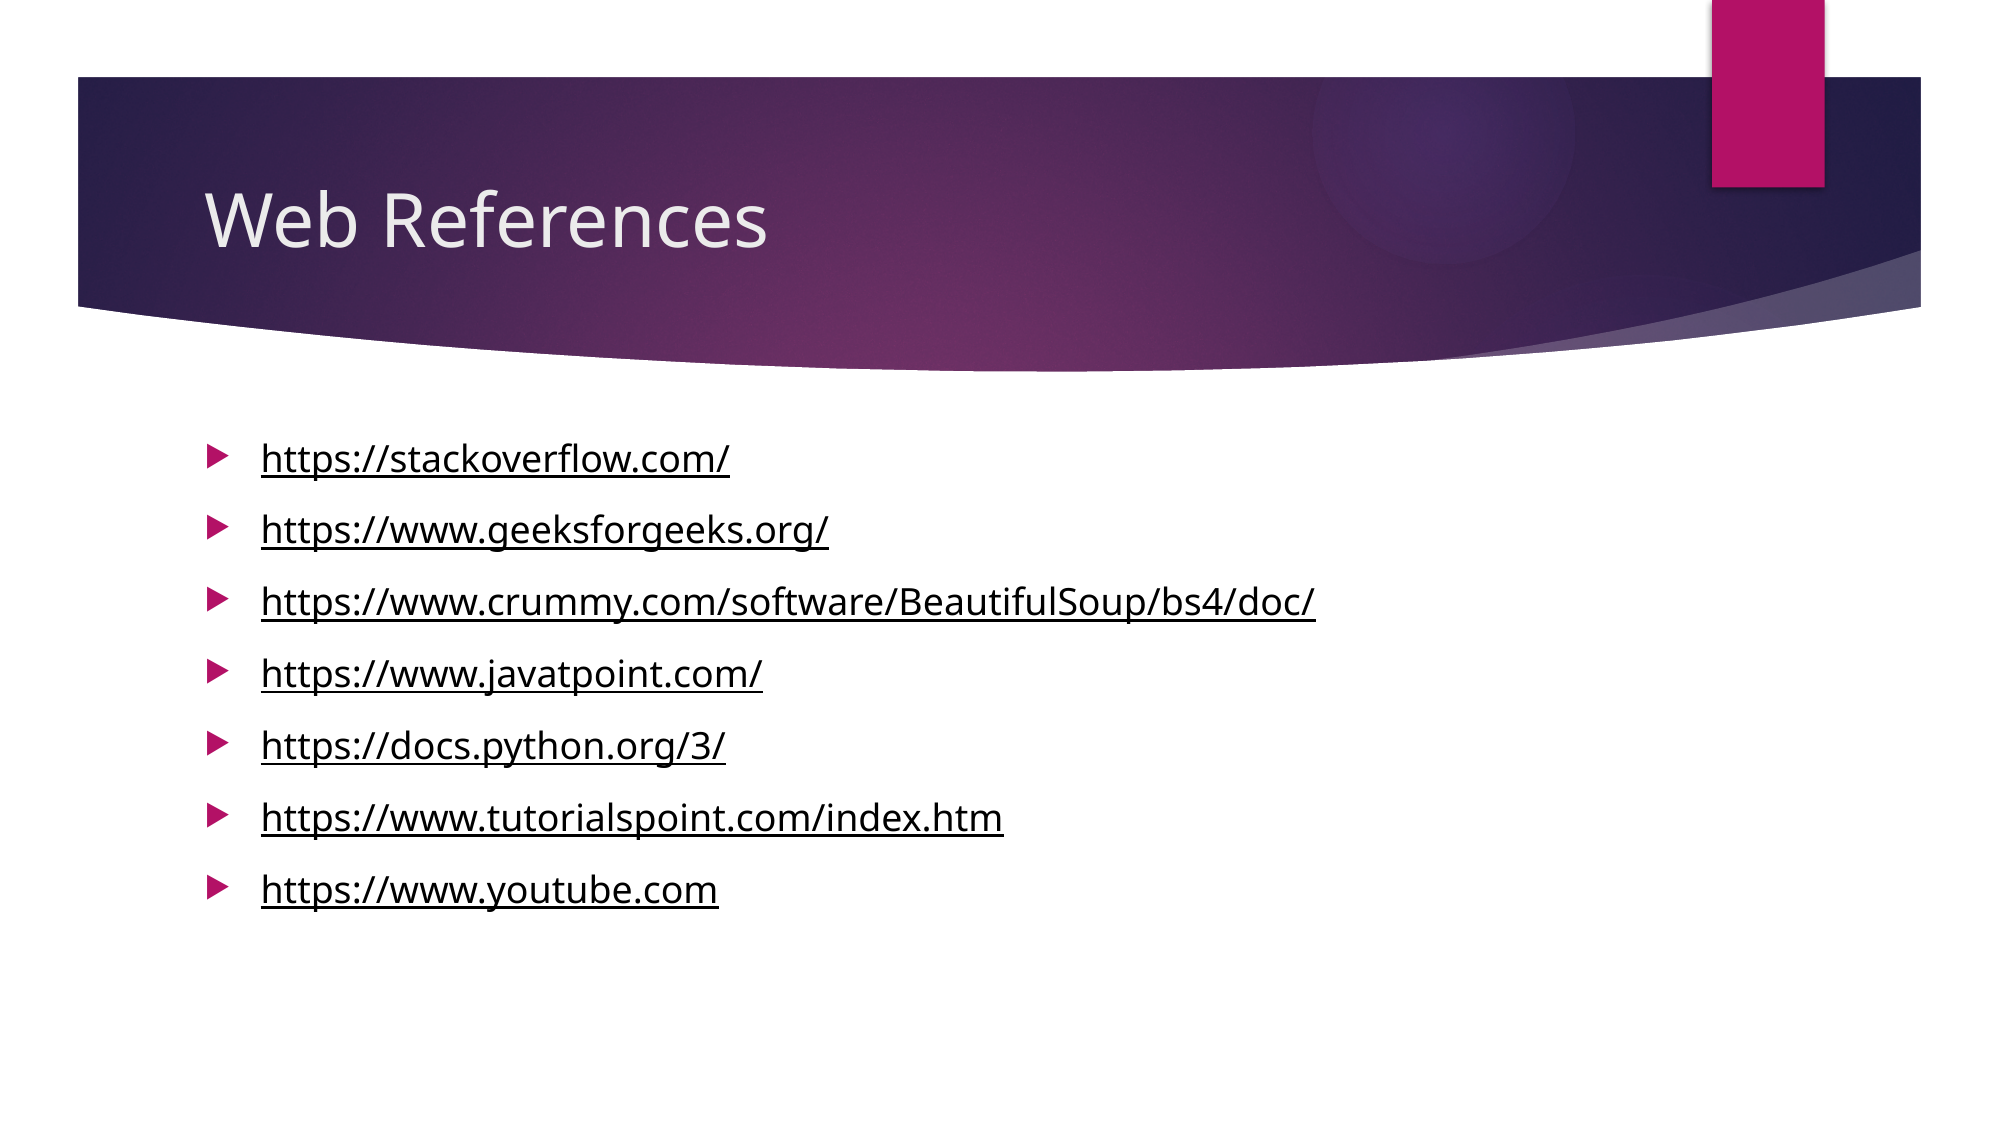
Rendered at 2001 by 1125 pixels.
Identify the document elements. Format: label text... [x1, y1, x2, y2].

title Web References [189, 159, 1627, 276]
list https://stackoverflow.com/ https://www.geeksforgeeks.org/ https://www.crummy.com/software/BeautifulSoup/bs4/doc/ https://www.javatpoint.com/ https://docs.python.org/3/ https://www.tutorialspoint.com/index.htm https://www.youtube.com [189, 427, 1638, 988]
